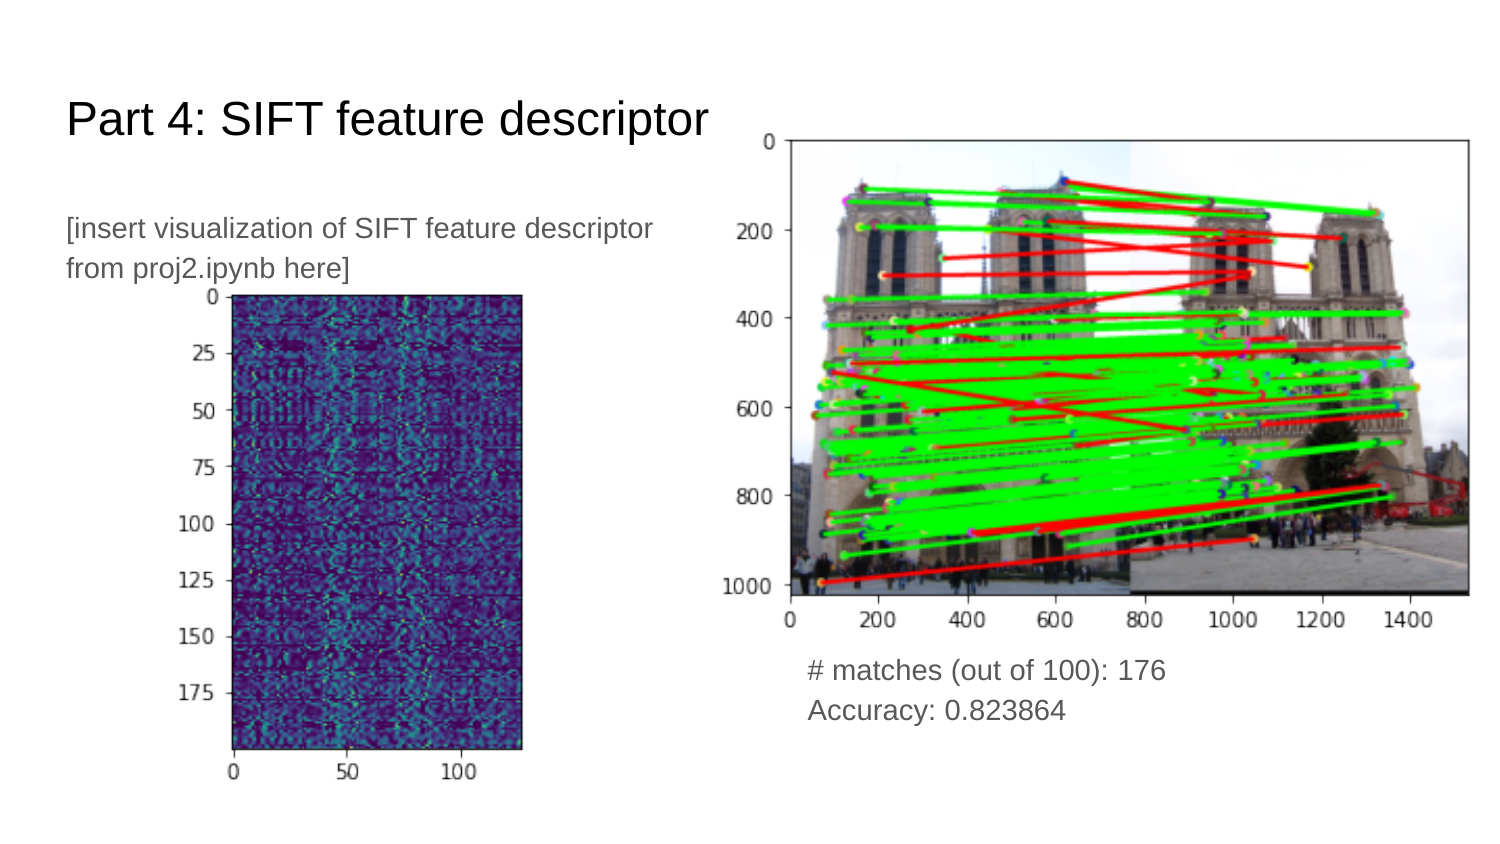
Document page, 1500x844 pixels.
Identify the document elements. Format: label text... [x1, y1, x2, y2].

picture [706, 119, 1481, 646]
list [insert visualization of SIFT feature descriptor from proj2.ipynb here] [50, 188, 708, 750]
list [insert visualization of matches (with green/red lines for correct/incorrect correspondences) for Notre Dame image pair from proj2.ipynb here] # matches (out of 100): 176 Accuracy: 0.823864 [792, 646, 1450, 750]
title Part 4: SIFT feature descriptor [50, 72, 1450, 168]
picture [162, 273, 537, 800]
